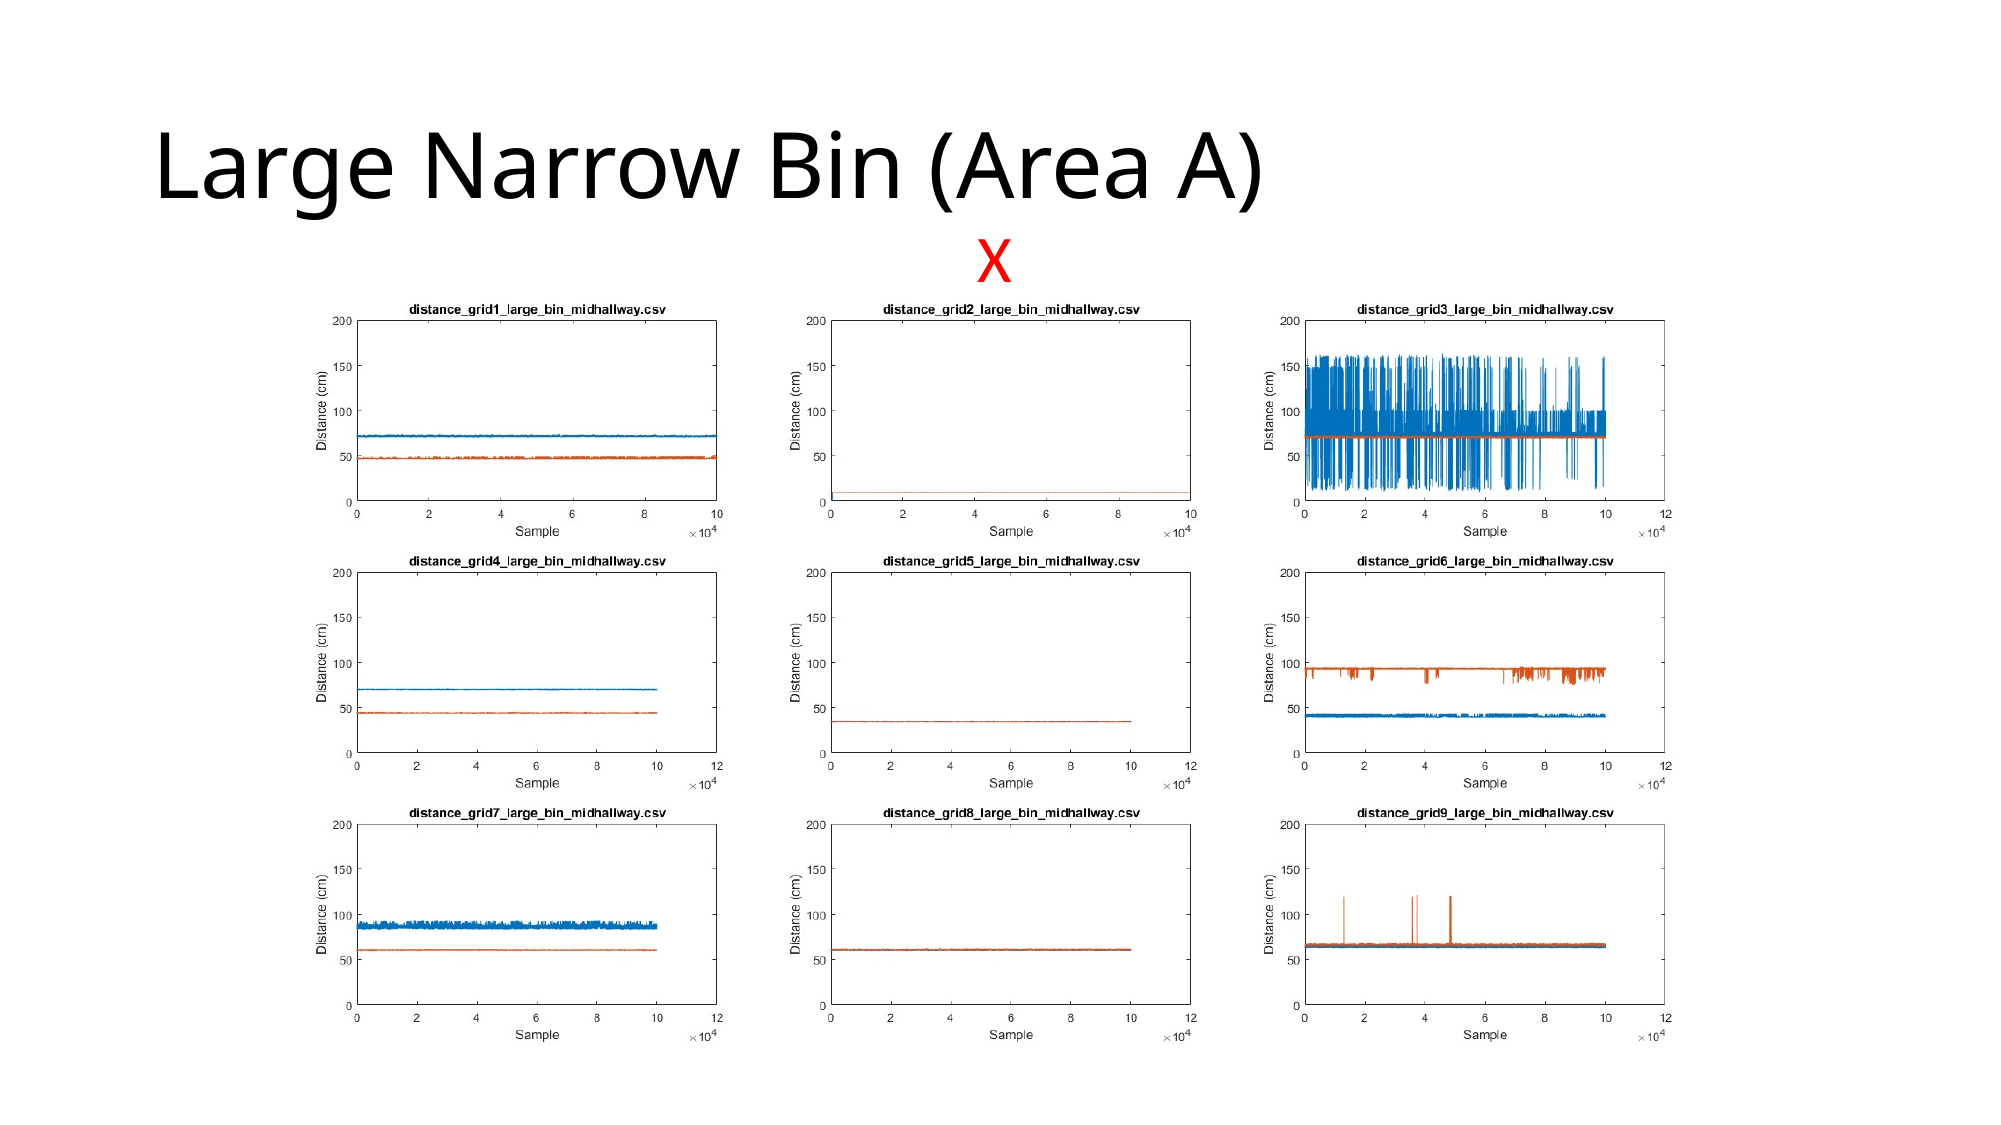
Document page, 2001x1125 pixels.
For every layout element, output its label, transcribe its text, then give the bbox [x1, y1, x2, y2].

title Large Narrow Bin (Area A) [137, 59, 1863, 278]
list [137, 256, 1825, 1097]
text_box X [963, 208, 1037, 256]
